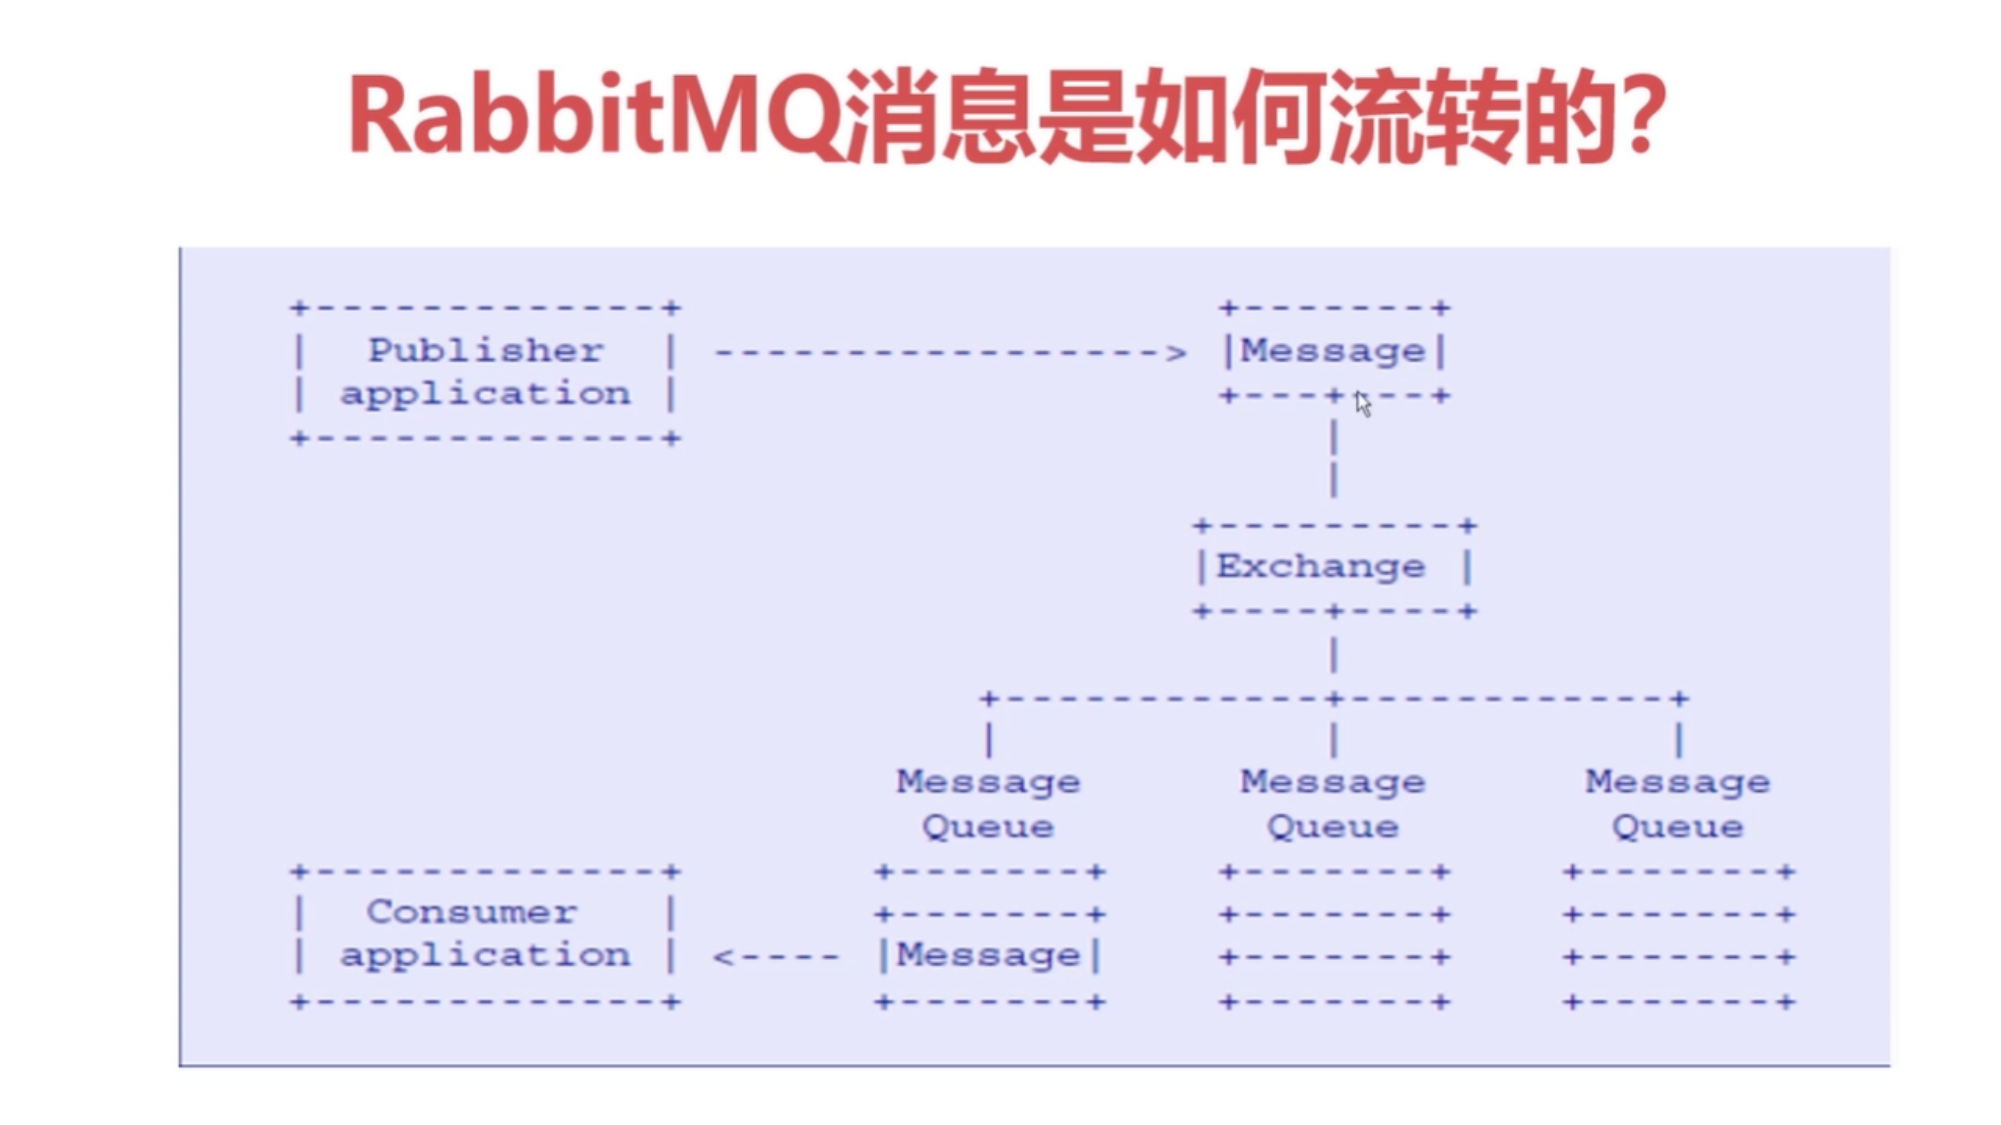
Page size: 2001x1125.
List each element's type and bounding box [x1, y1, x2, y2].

picture [76, 15, 1924, 1110]
